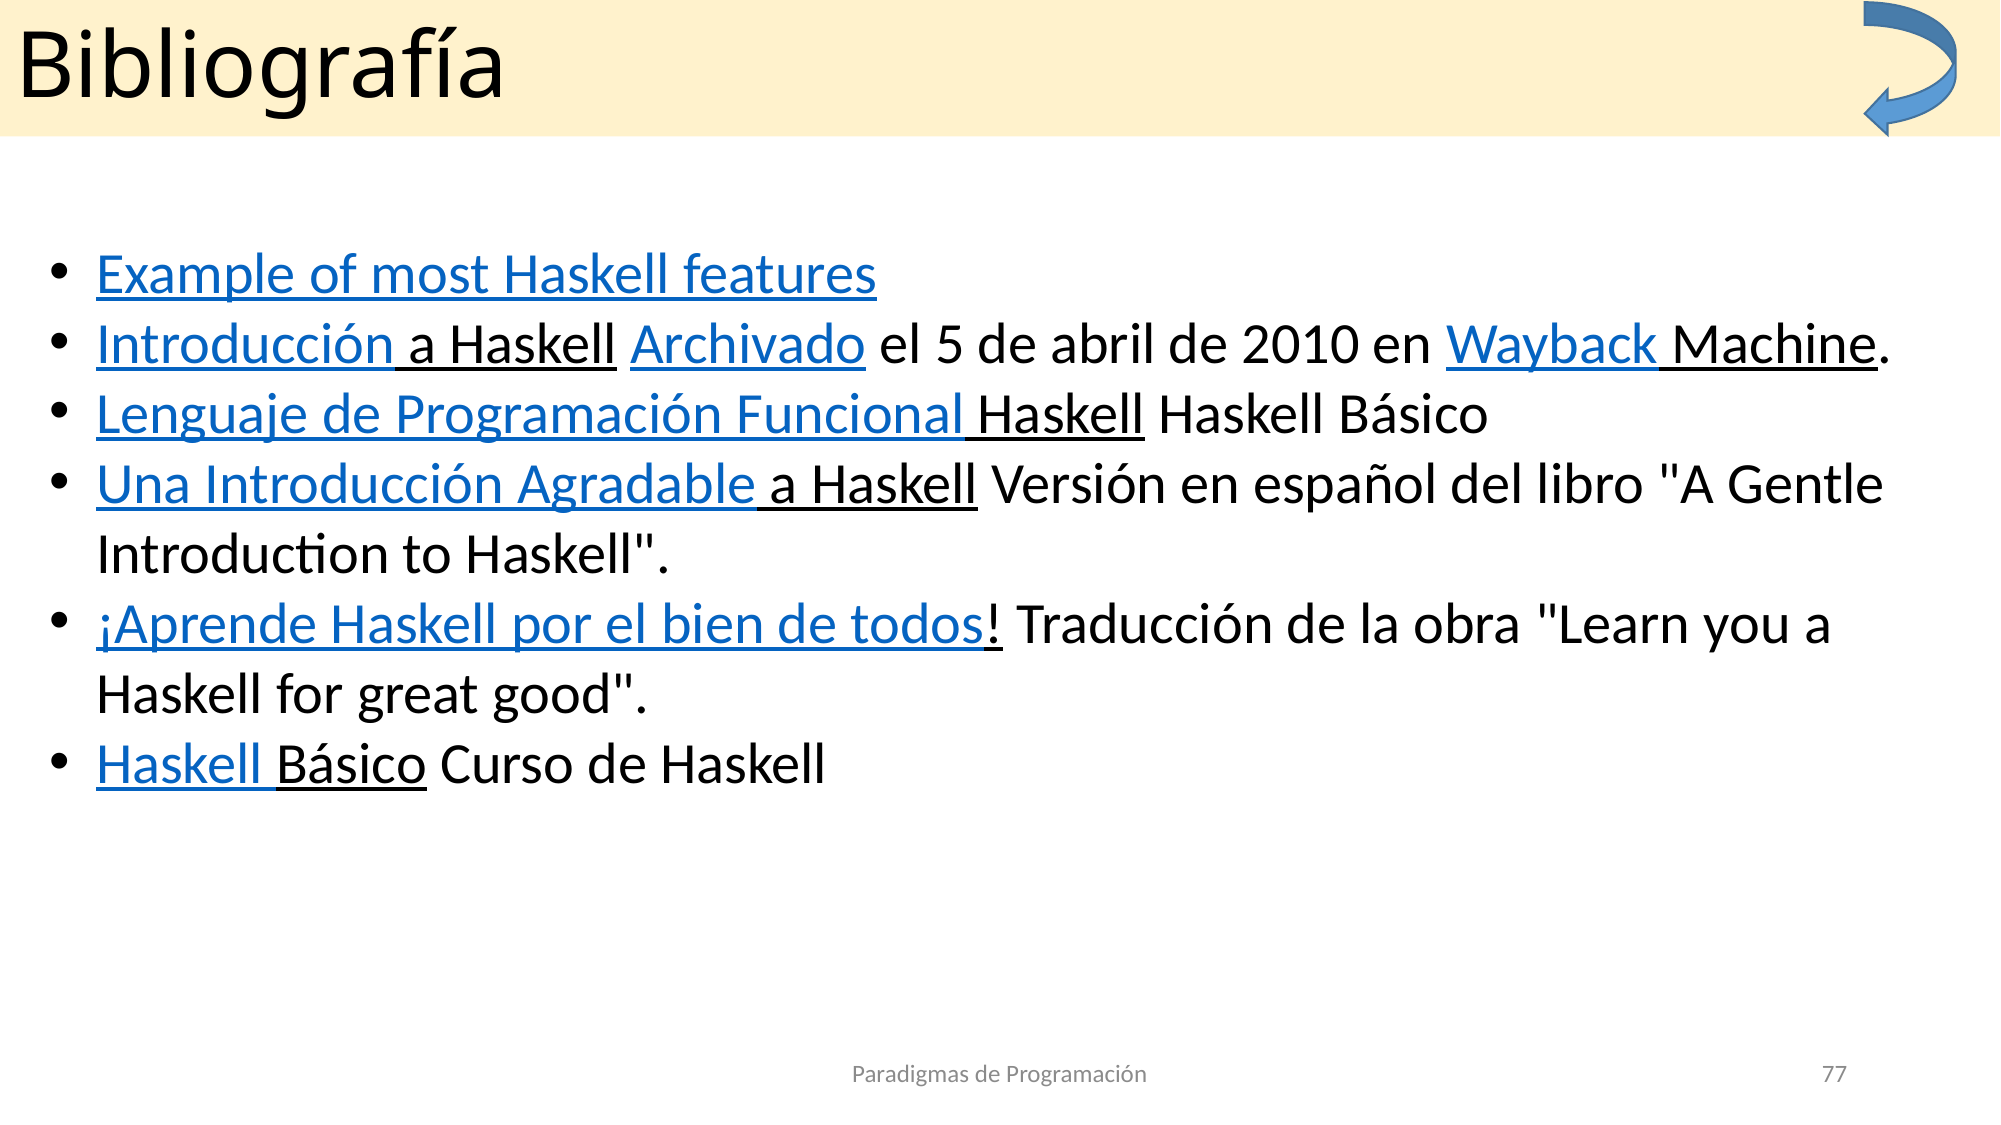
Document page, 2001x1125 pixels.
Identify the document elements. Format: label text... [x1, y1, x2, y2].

footer Paradigmas de Programación [662, 1042, 1338, 1103]
text_box [9, 21, 60, 72]
title Bibliografía [0, 0, 2000, 137]
text_box Example of most Haskell features Introducción a Haskell Archivado el 5 de abril de 2010 en Wayback Machine. Lenguaje de Programación Funcional Haskell Haskell Básico Una Introducción Agradable a Haskell Versión en español del libro "A Gentle Introduction to Haskell". ¡Aprende Haskell por el bien de todos! Traducción de la obra "Learn you a Haskell for great good". Haskell Básico Curso de Haskell [34, 157, 1980, 853]
text_box [75, 21, 126, 72]
slide_number 77 [1412, 1042, 1863, 1103]
text_box [1863, 1, 1957, 138]
